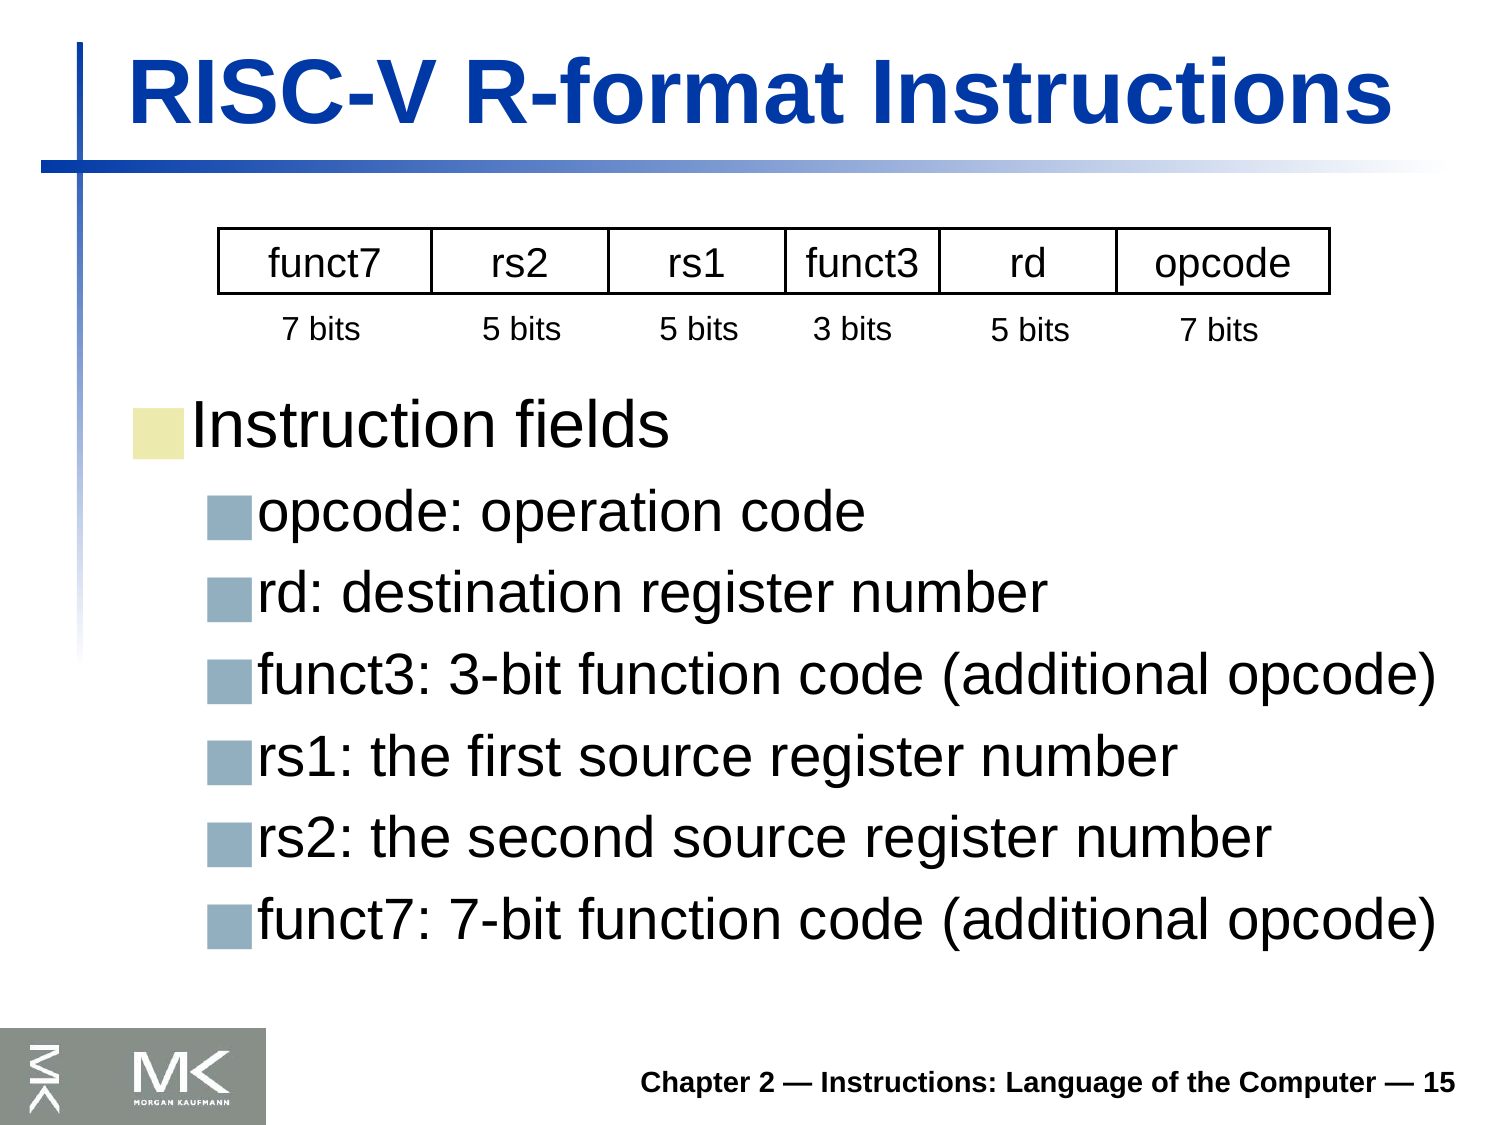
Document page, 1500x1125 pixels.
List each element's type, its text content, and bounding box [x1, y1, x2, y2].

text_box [218, 228, 1330, 356]
title RISC-V R-format Instructions [112, 0, 1468, 149]
text_box Chapter 2 — Instructions: Language of the Computer — ‹#› [277, 1046, 1471, 1106]
picture [0, 1028, 266, 1125]
list Instruction fields opcode: operation code rd: destination register number funct3: 3-bit function code (additional opcode) rs1: the first source register number rs2: the second source register number funct7: 7-bit function code (additional opcode) [112, 373, 1469, 1024]
